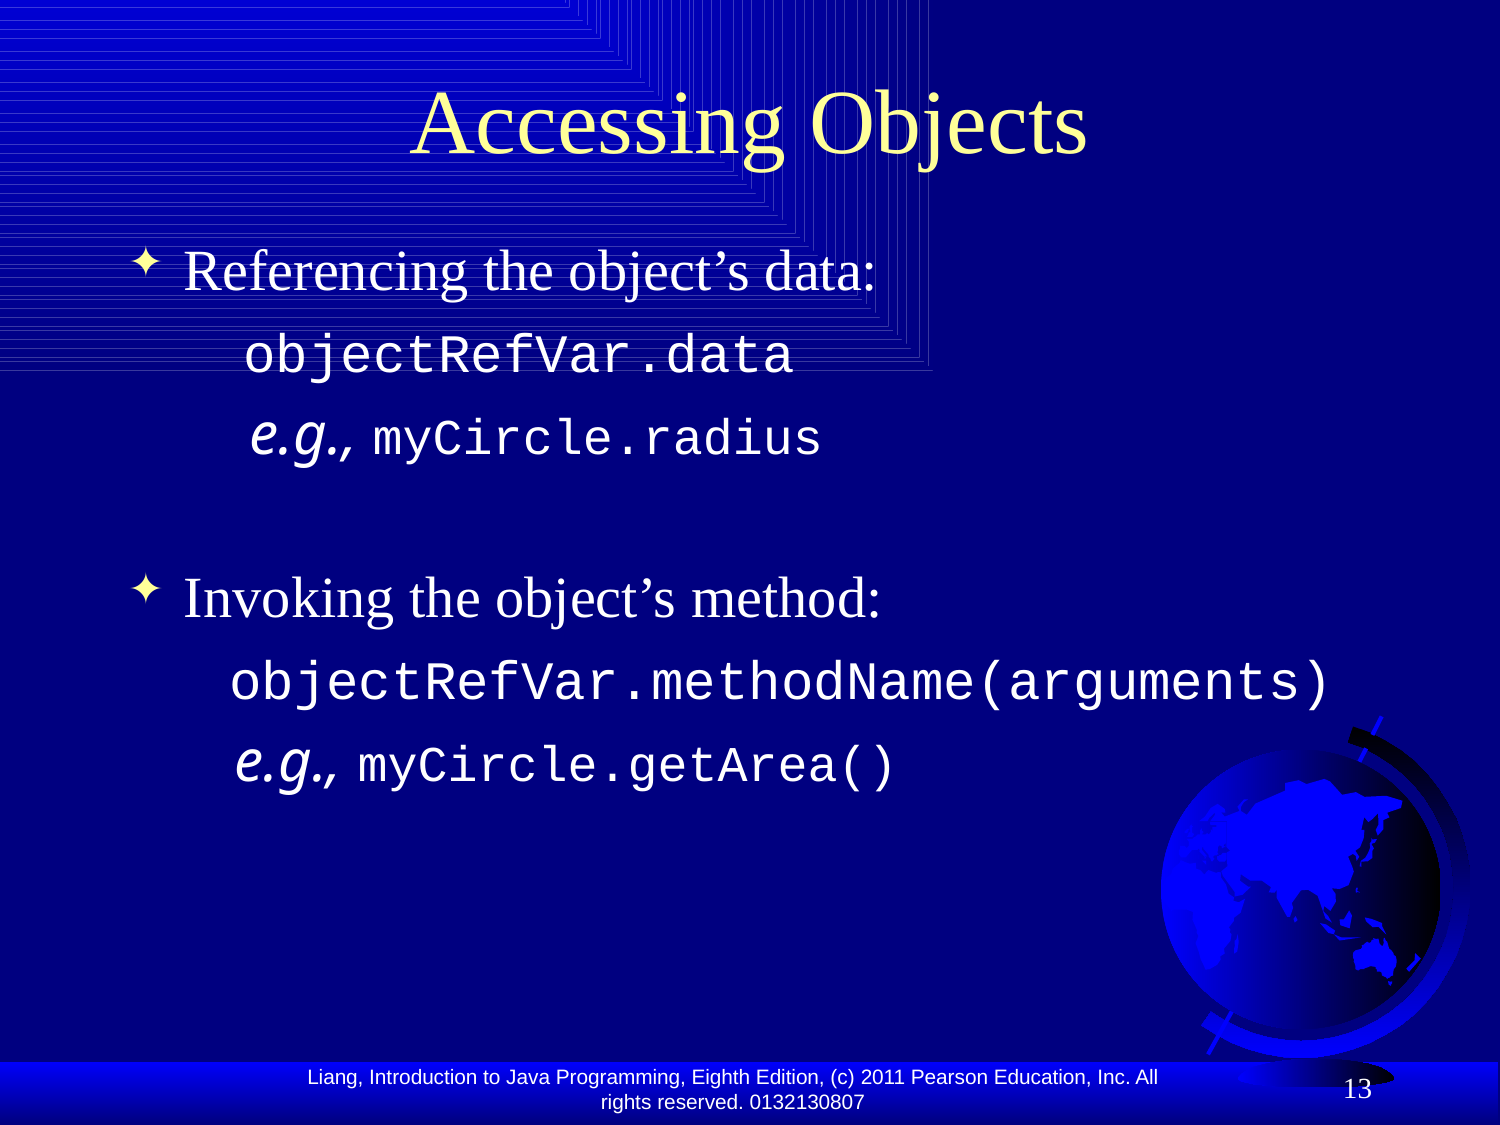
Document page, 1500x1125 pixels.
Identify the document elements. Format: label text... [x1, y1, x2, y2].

list Referencing the object’s data: objectRefVar.data e.g., myCircle.radius Invoking the object’s method: objectRefVar.methodName(arguments) e.g., myCircle.getArea() [112, 224, 1388, 900]
slide_number 13 [1074, 1049, 1388, 1125]
title Accessing Objects [112, 0, 1388, 224]
